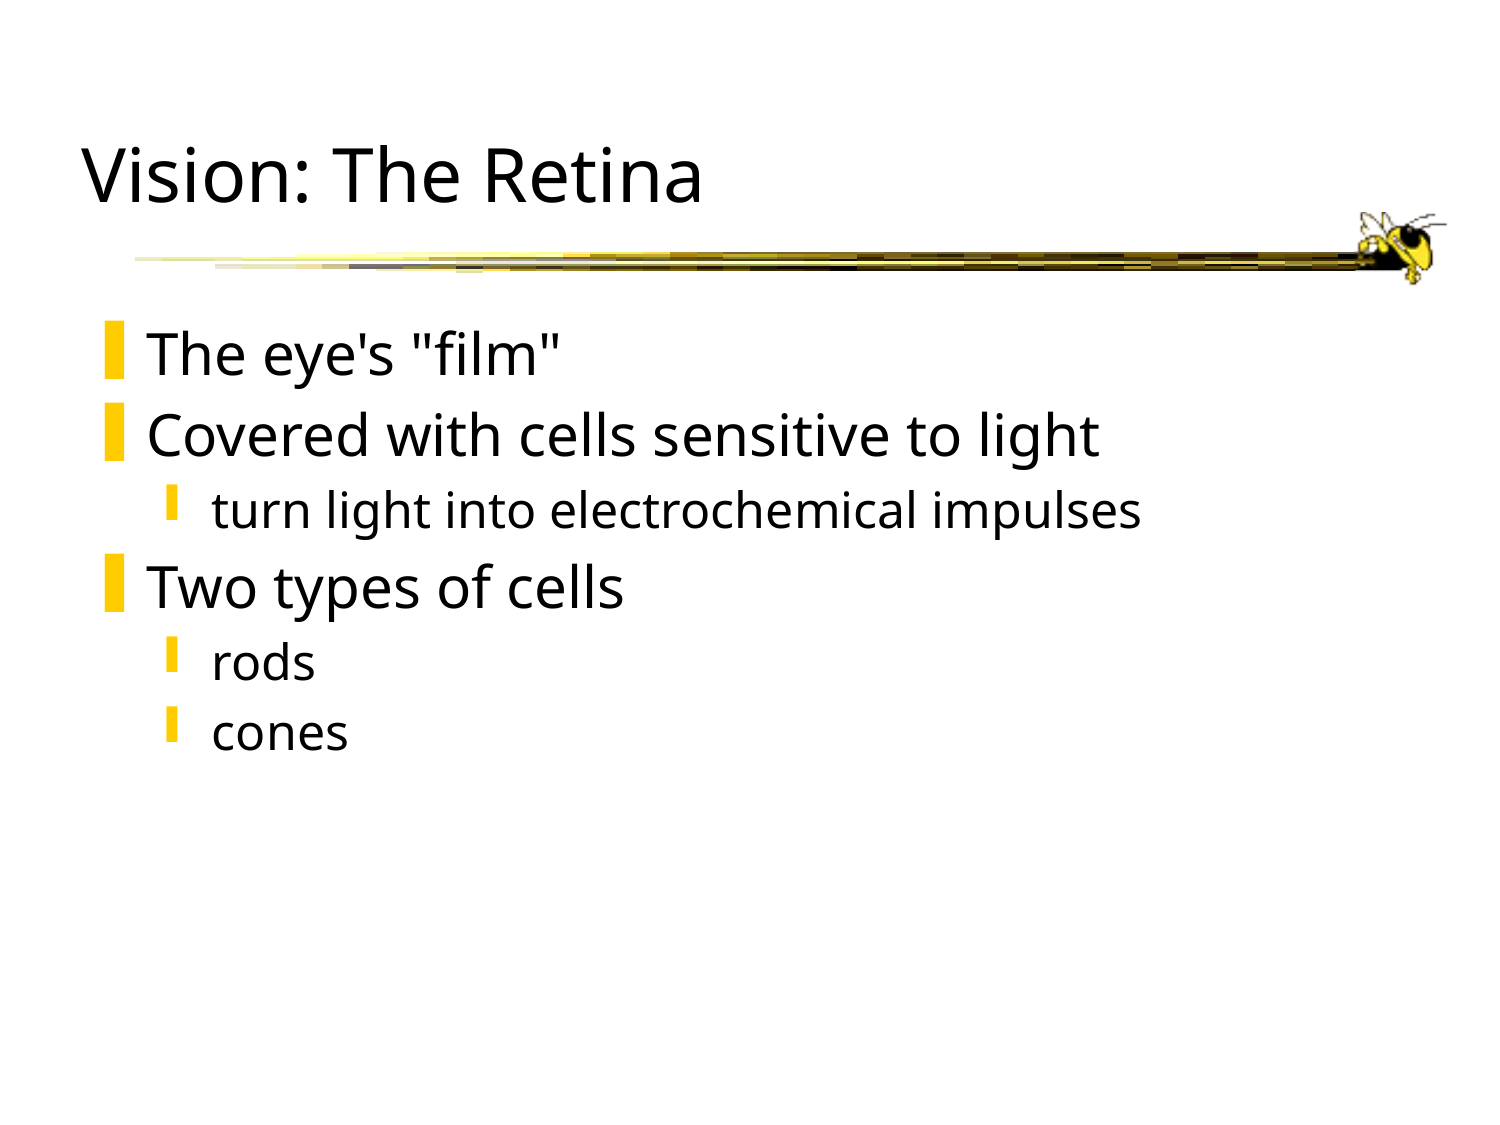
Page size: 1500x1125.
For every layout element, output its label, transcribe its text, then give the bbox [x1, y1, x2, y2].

picture [109, 212, 1450, 288]
title Vision: The Retina [66, 37, 1342, 225]
list The eye's "film" Covered with cells sensitive to light turn light into electrochemical impulses Two types of cells rods cones [75, 309, 1417, 994]
